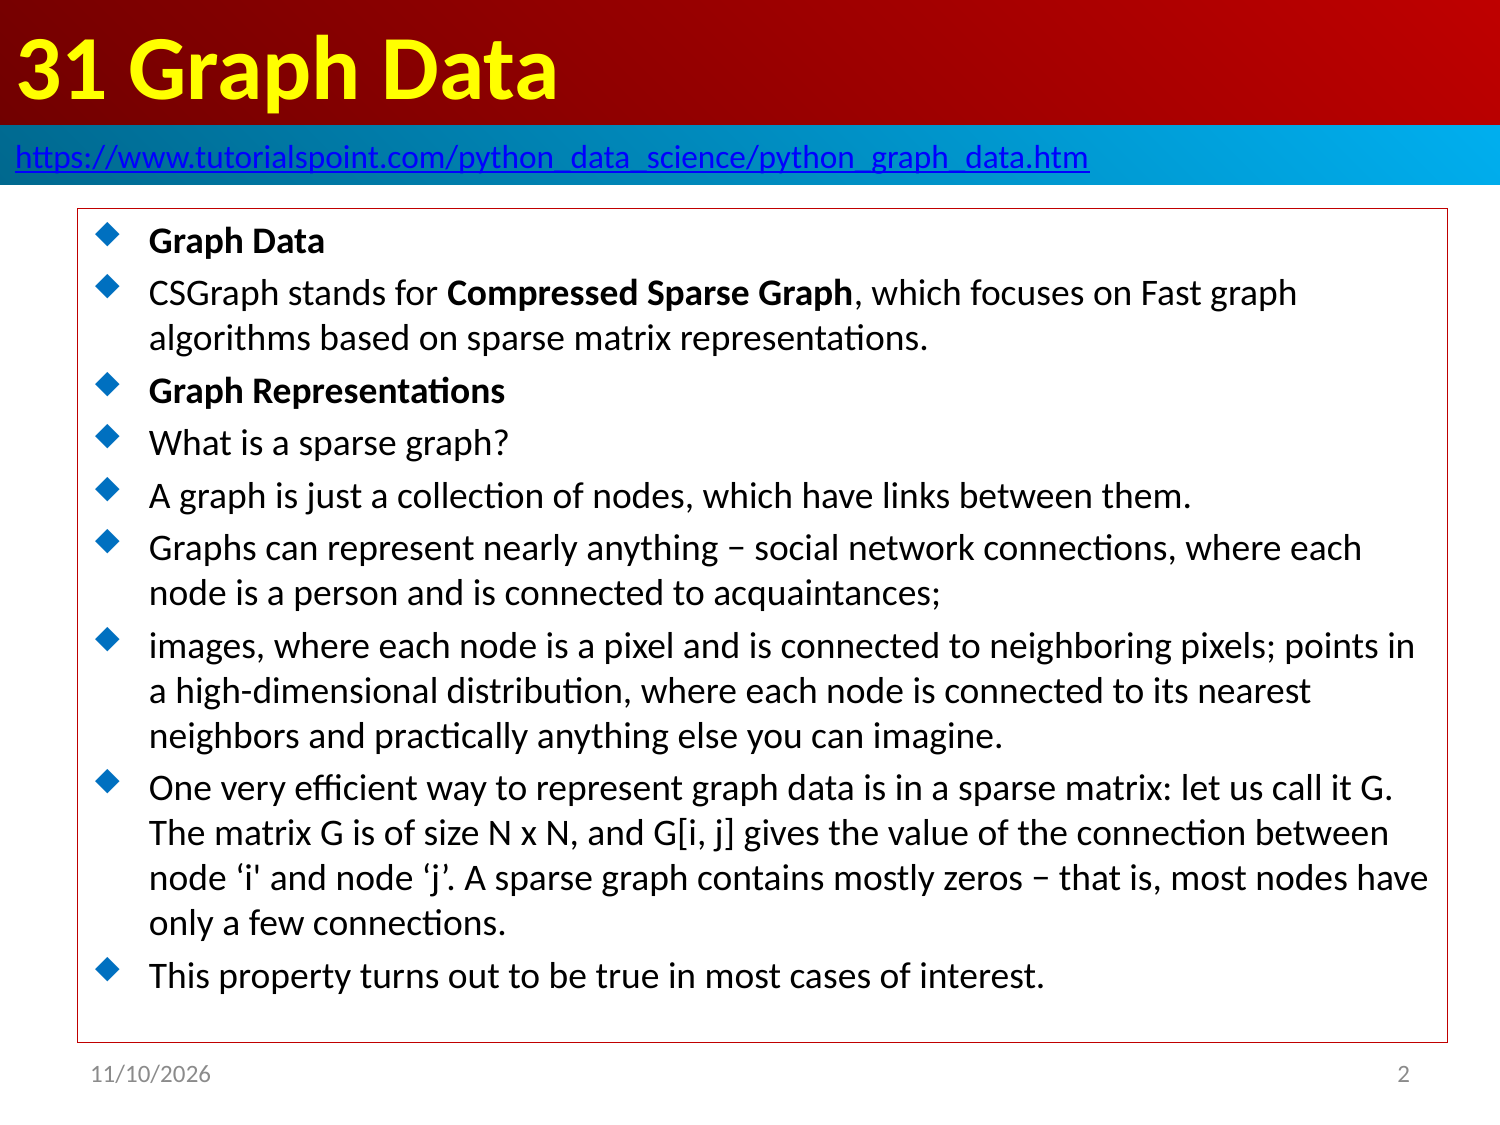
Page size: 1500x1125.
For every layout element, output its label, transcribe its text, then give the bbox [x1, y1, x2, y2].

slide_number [75, 1042, 425, 1103]
title 31 Graph Data [0, 0, 1500, 125]
subtitle Graph Data CSGraph stands for Compressed Sparse Graph, which focuses on Fast graph algorithms based on sparse matrix representations. Graph Representations What is a sparse graph? A graph is just a collection of nodes, which have links between them. Graphs can represent nearly anything − social network connections, where each node is a person and is connected to acquaintances; images, where each node is a pixel and is connected to neighboring pixels; points in a high-dimensional distribution, where each node is connected to its nearest neighbors and practically anything else you can imagine. One very efficient way to represent graph data is in a sparse matrix: let us call it G. The matrix G is of size N x N, and G[i, j] gives the value of the connection between node ‘i' and node ‘j’. A sparse graph contains mostly zeros − that is, most nodes have only a few connections. This property turns out to be true in most cases of interest. [77, 208, 1448, 1043]
slide_number 2 [1074, 1042, 1425, 1103]
text_box https://www.tutorialspoint.com/python_data_science/python_graph_data.htm [0, 125, 1500, 185]
